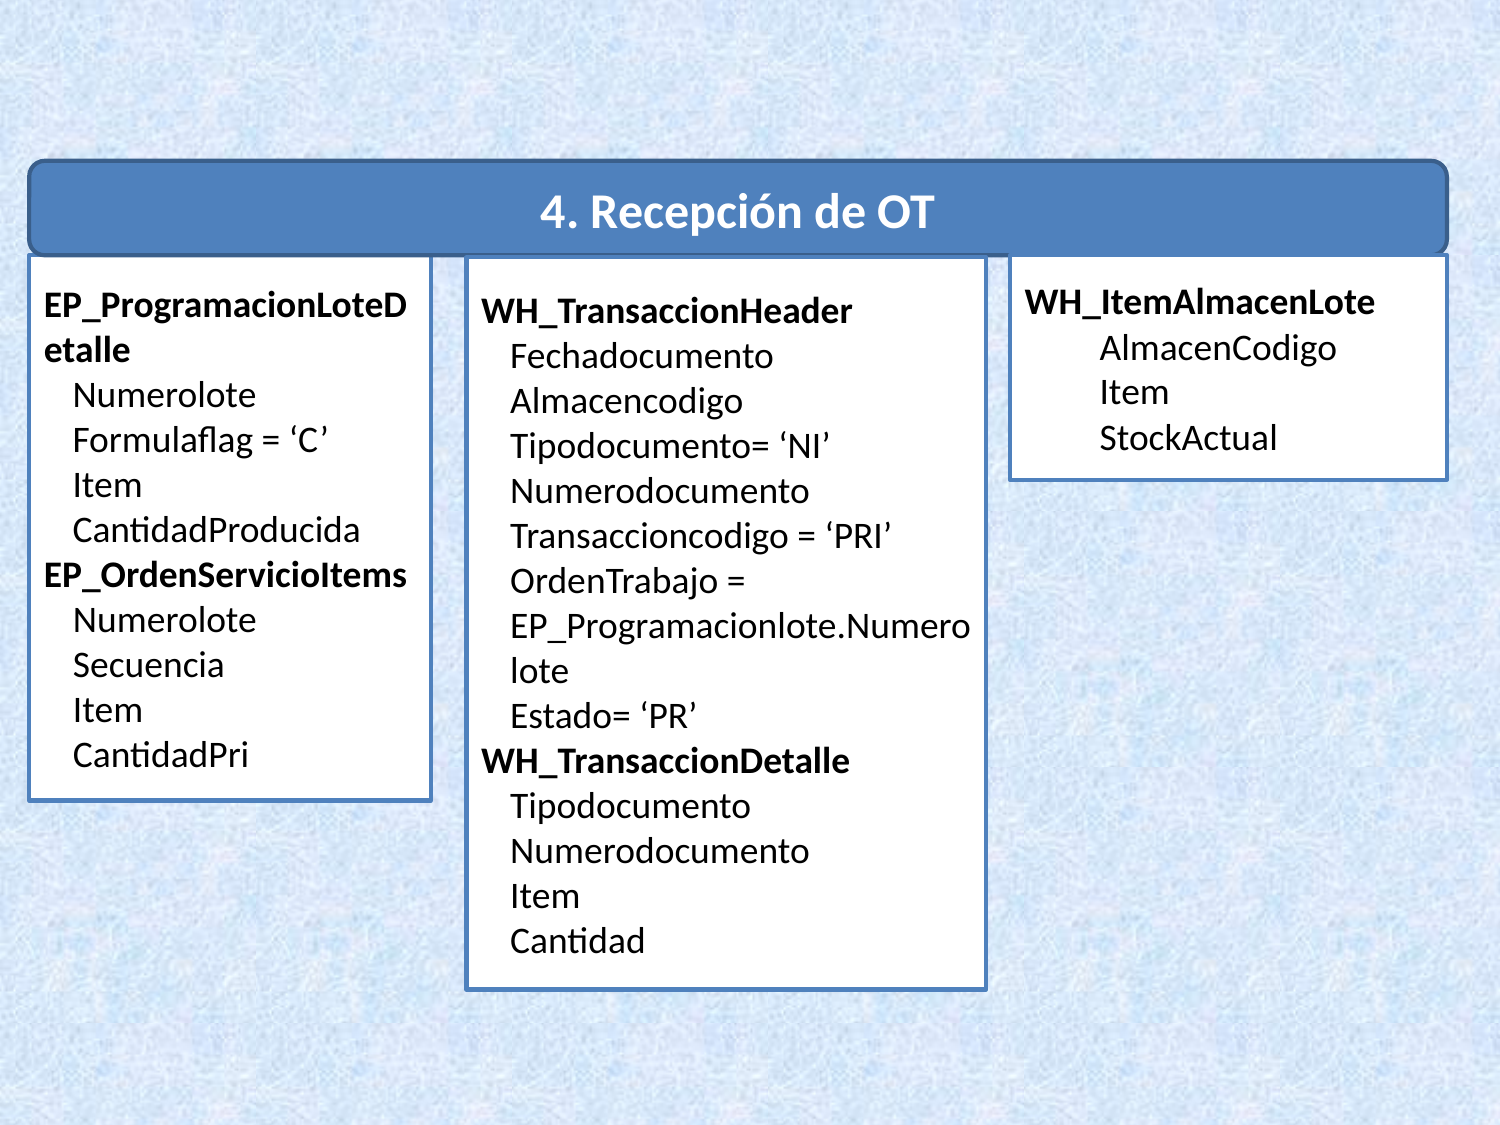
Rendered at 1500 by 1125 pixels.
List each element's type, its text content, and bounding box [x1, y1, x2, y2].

text_box EP_ProgramacionLoteDetalle Numerolote Formulaflag = ‘C’ Item CantidadProducida EP_OrdenServicioItems Numerolote Secuencia Item CantidadPri [27, 253, 433, 803]
text_box WH_TransaccionHeader Fechadocumento Almacencodigo Tipodocumento= ‘NI’ Numerodocumento Transaccioncodigo = ‘PRI’ OrdenTrabajo = EP_Programacionlote.Numerolote Estado= ‘PR’ WH_TransaccionDetalle Tipodocumento Numerodocumento Item Cantidad [464, 255, 988, 992]
text_box WH_ItemAlmacenLote AlmacenCodigo Item StockActual [1008, 253, 1449, 482]
text_box 4. Recepción de OT [27, 158, 1450, 258]
picture [0, 0, 1500, 1125]
